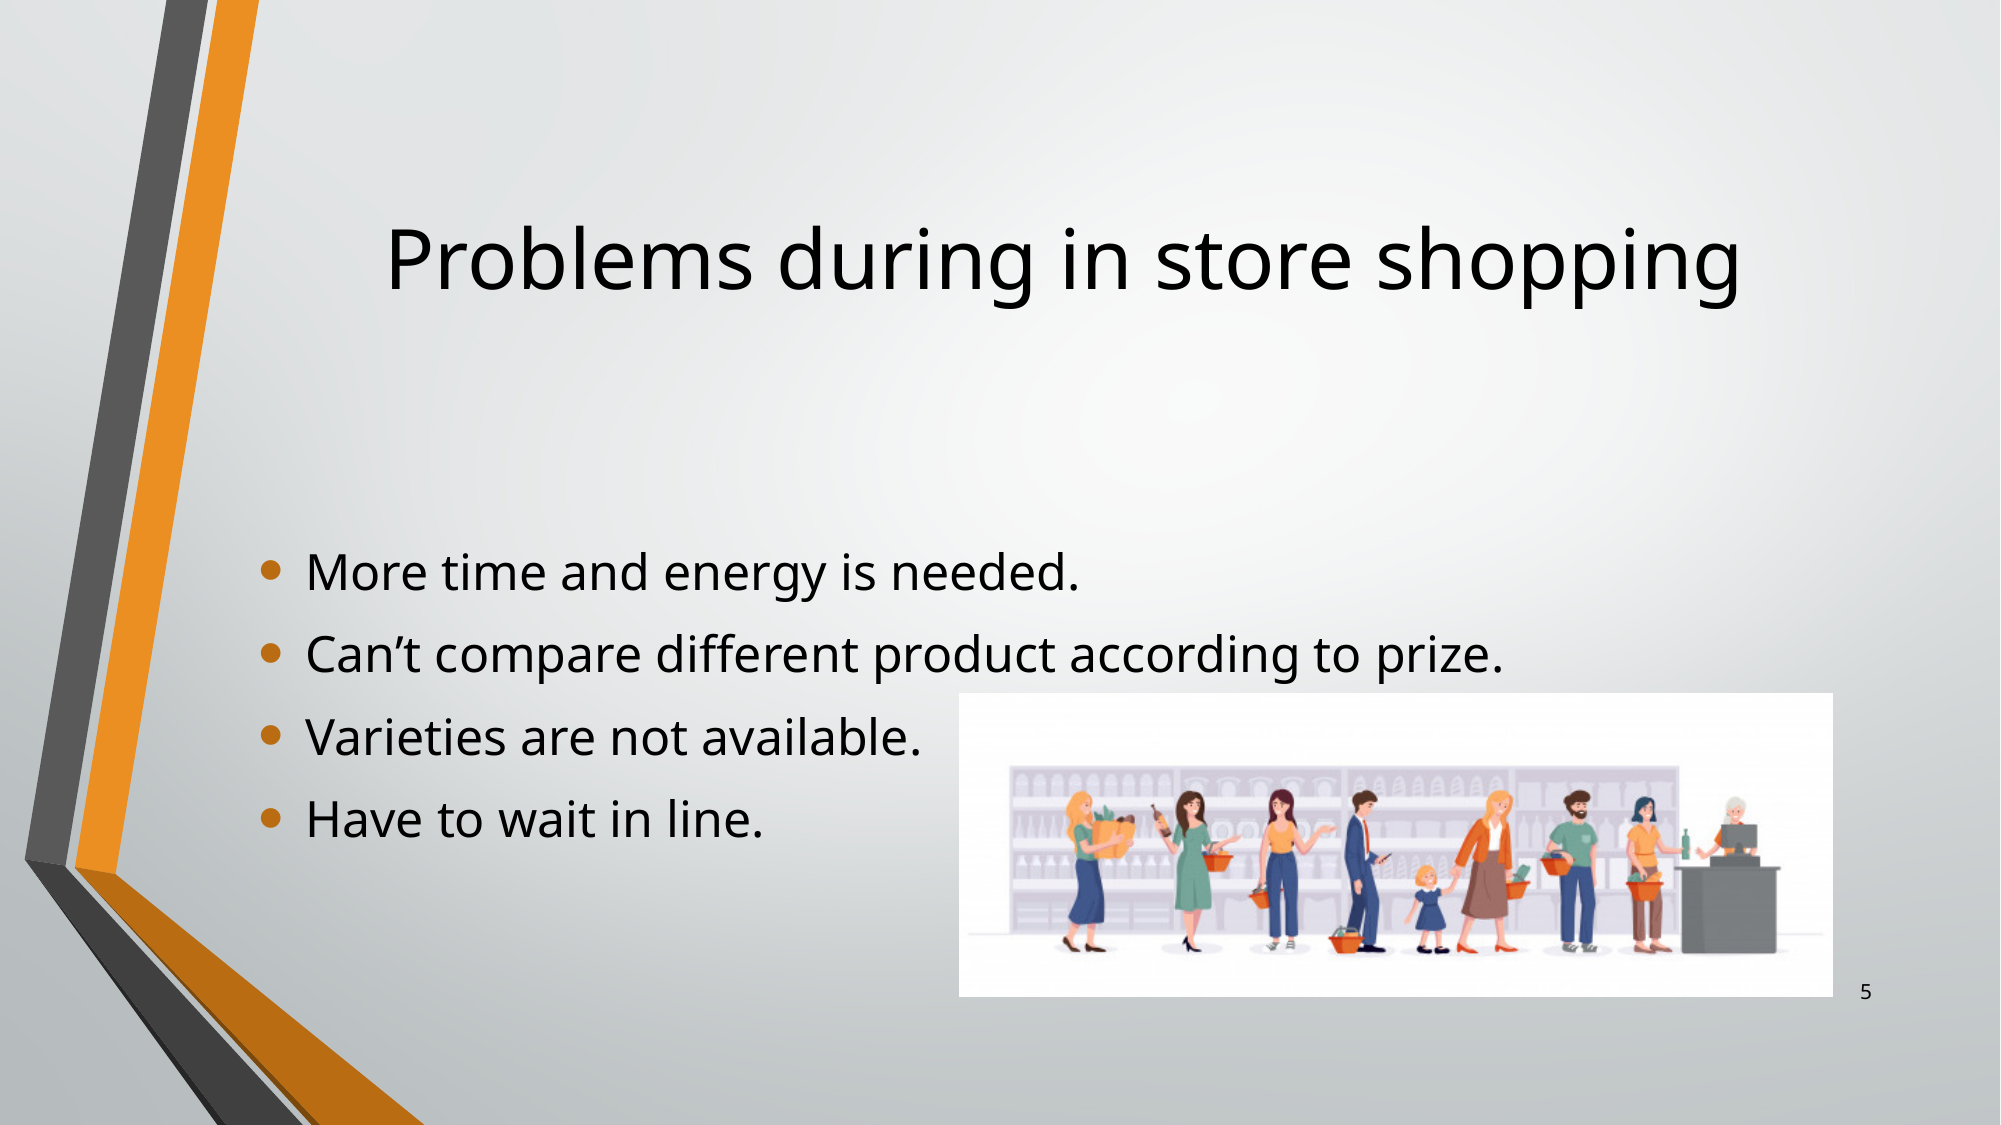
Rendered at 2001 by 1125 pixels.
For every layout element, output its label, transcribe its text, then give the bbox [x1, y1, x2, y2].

picture [959, 693, 1833, 997]
list More time and energy is needed. Can’t compare different product according to prize. Varieties are not available. Have to wait in line. [243, 437, 1887, 950]
slide_number 5 [1796, 962, 1887, 1023]
title Problems during in store shopping [243, 112, 1887, 400]
